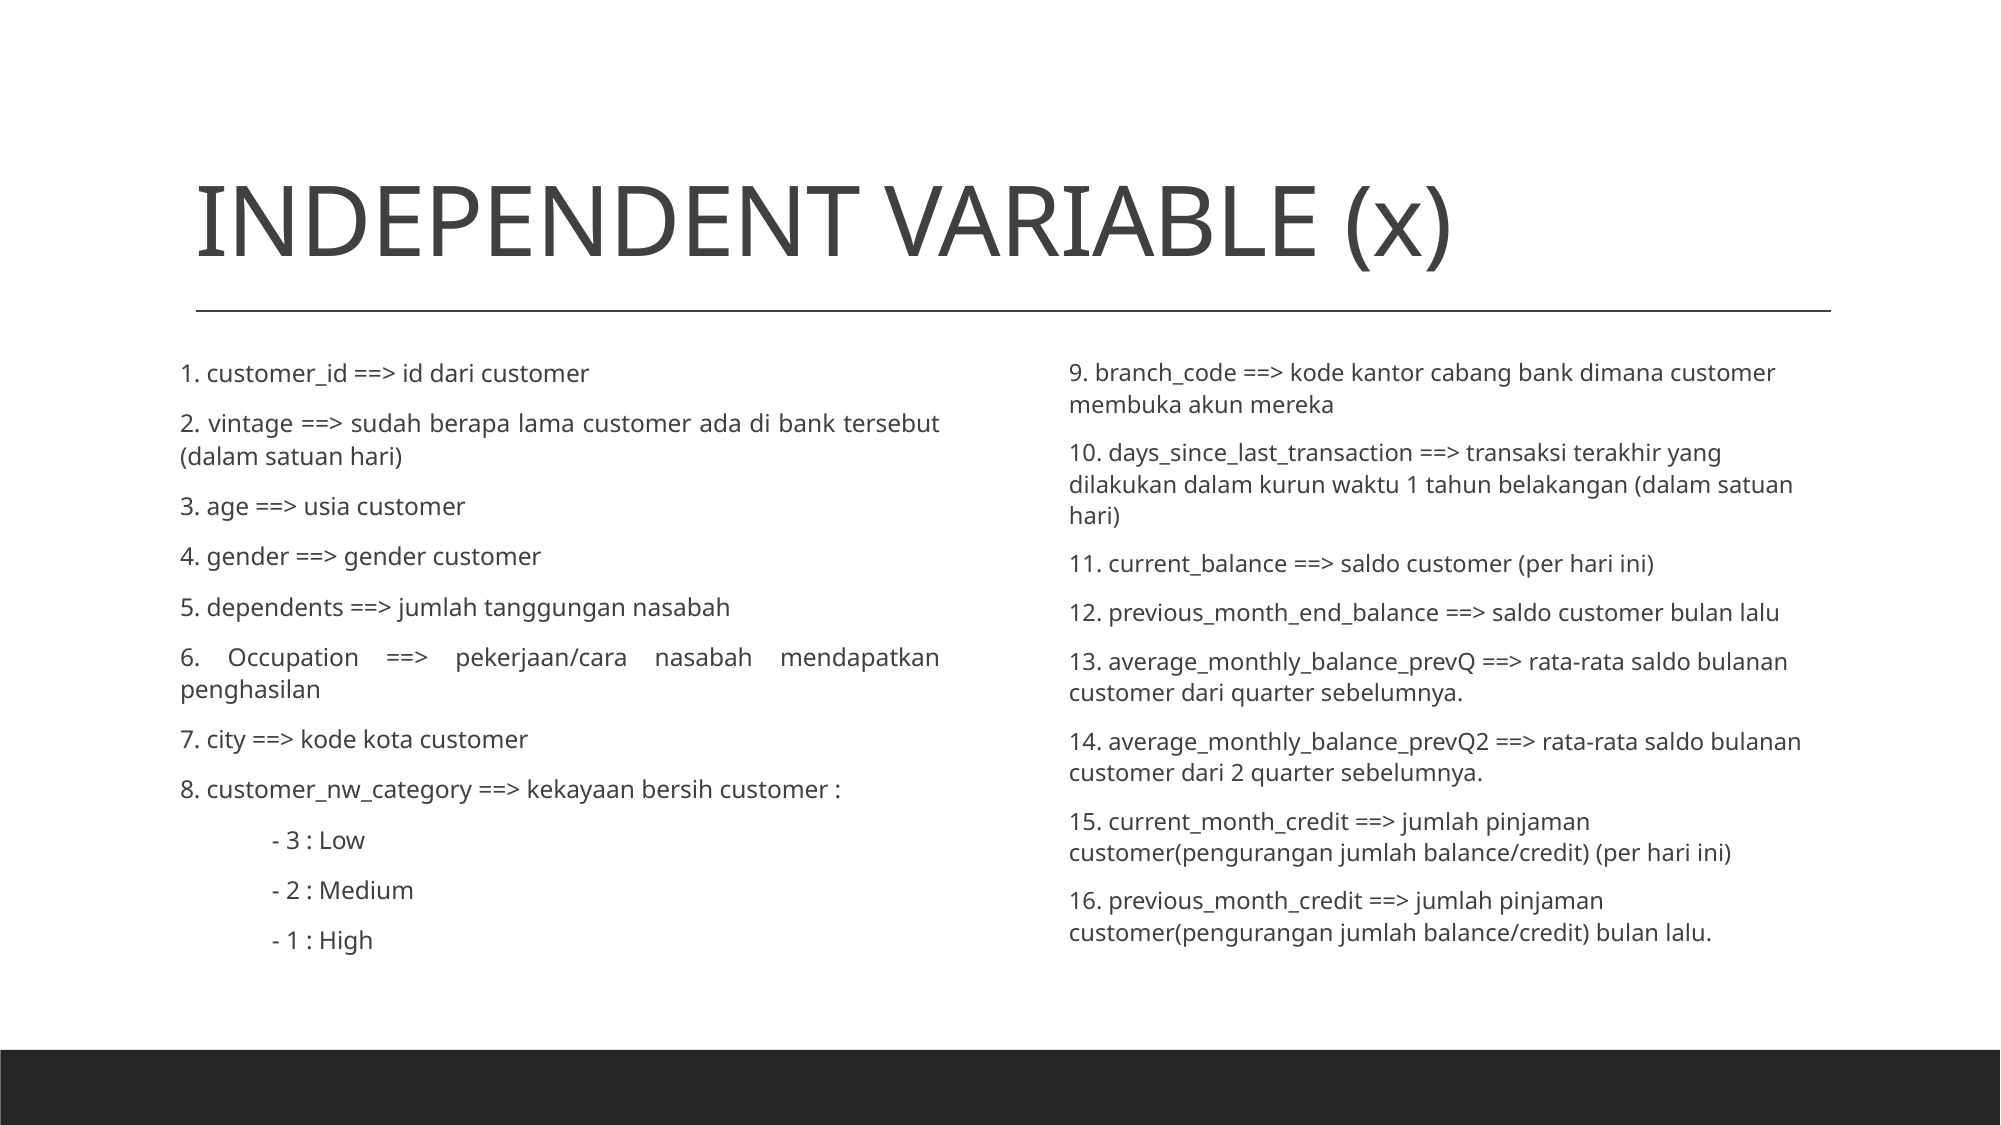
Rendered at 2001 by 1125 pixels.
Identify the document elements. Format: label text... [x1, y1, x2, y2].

title INDEPENDENT VARIABLE (x) [180, 47, 1830, 285]
list 1. customer_id ==> id dari customer 2. vintage ==> sudah berapa lama customer ada di bank tersebut (dalam satuan hari) 3. age ==> usia customer 4. gender ==> gender customer 5. dependents ==> jumlah tanggungan nasabah 6. Occupation ==> pekerjaan/cara nasabah mendapatkan penghasilan 7. city ==> kode kota customer 8. customer_nw_category ==> kekayaan bersih customer : - 3 : Low - 2 : Medium - 1 : High [180, 347, 942, 963]
list 9. branch_code ==> kode kantor cabang bank dimana customer membuka akun mereka 10. days_since_last_transaction ==> transaksi terakhir yang dilakukan dalam kurun waktu 1 tahun belakangan (dalam satuan hari) 11. current_balance ==> saldo customer (per hari ini) 12. previous_month_end_balance ==> saldo customer bulan lalu 13. average_monthly_balance_prevQ ==> rata-rata saldo bulanan customer dari quarter sebelumnya. 14. average_monthly_balance_prevQ2 ==> rata-rata saldo bulanan customer dari 2 quarter sebelumnya. 15. current_month_credit ==> jumlah pinjaman customer(pengurangan jumlah balance/credit) (per hari ini) 16. previous_month_credit ==> jumlah pinjaman customer(pengurangan jumlah balance/credit) bulan lalu. [1068, 347, 1830, 963]
